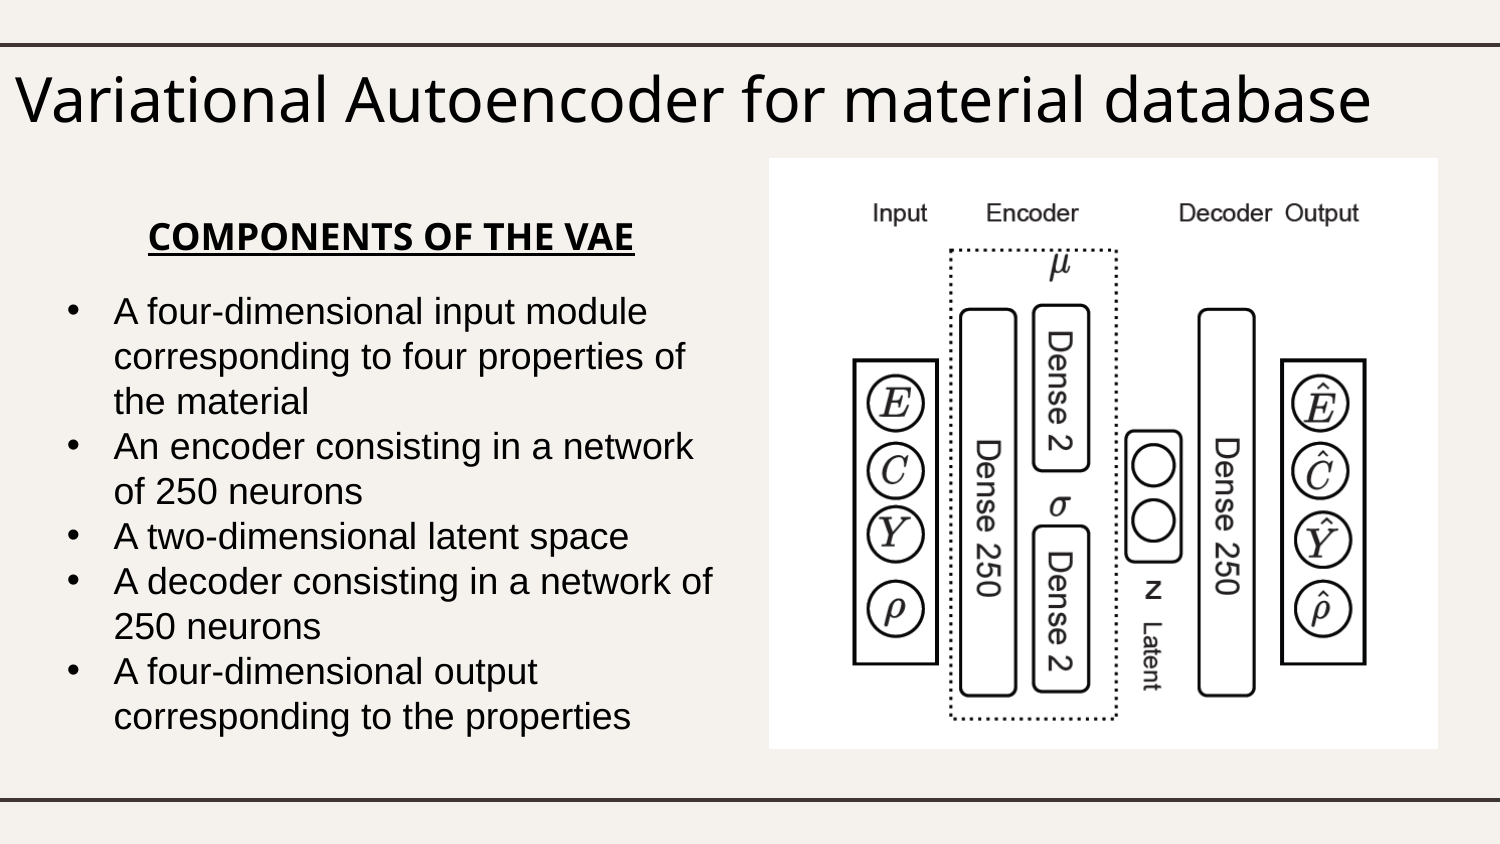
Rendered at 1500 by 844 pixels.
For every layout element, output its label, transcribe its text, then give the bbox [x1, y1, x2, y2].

picture [769, 158, 1439, 750]
title Variational Autoencoder for material database [0, 44, 1500, 139]
text_box COMPONENTS OF THE VAE [132, 205, 650, 266]
text_box A four-dimensional input module corresponding to four properties of the material An encoder consisting in a network of 250 neurons A two-dimensional latent space A decoder consisting in a network of 250 neurons A four-dimensional output corresponding to the properties [52, 279, 731, 744]
